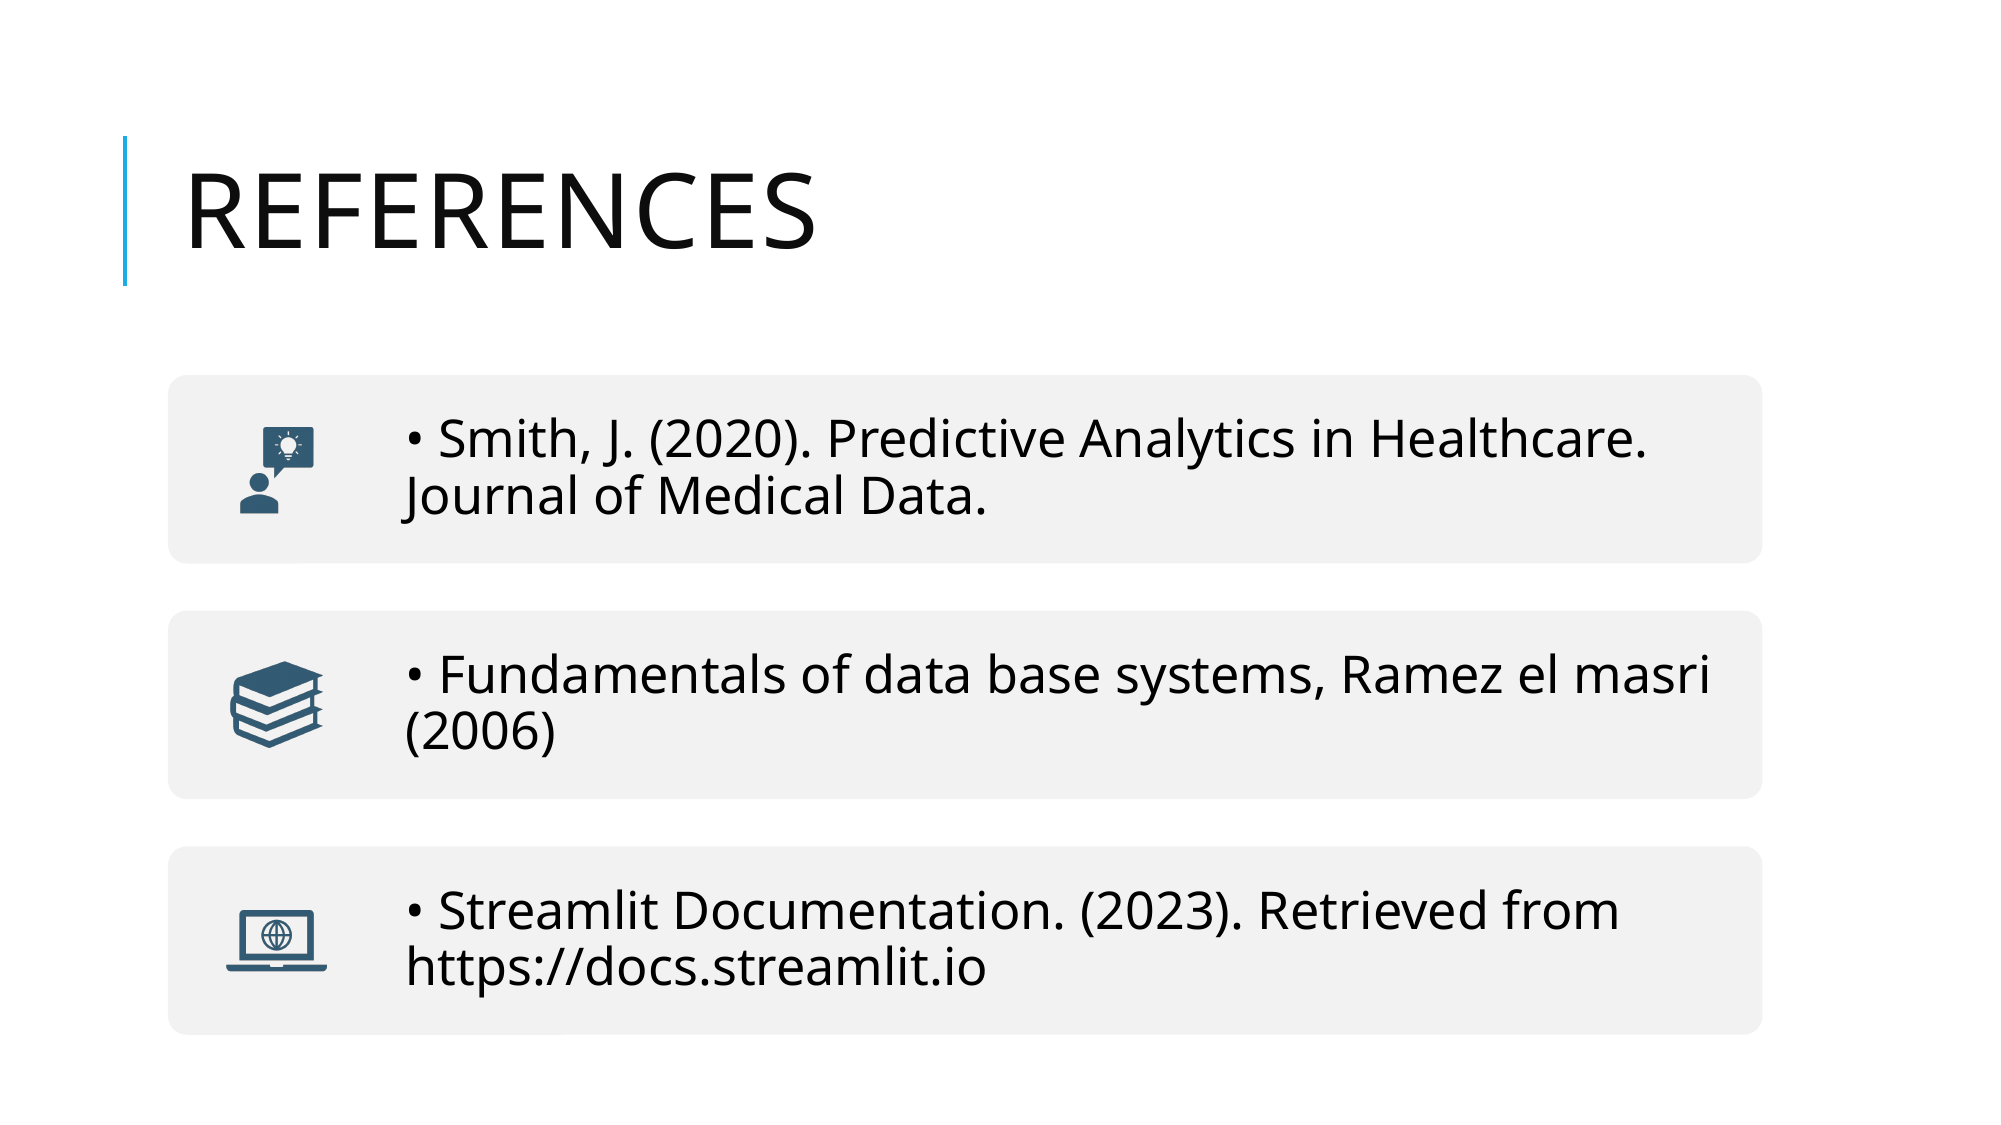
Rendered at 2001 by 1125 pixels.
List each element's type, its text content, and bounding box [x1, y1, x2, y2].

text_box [167, 374, 1763, 1036]
title References [168, 96, 1763, 342]
